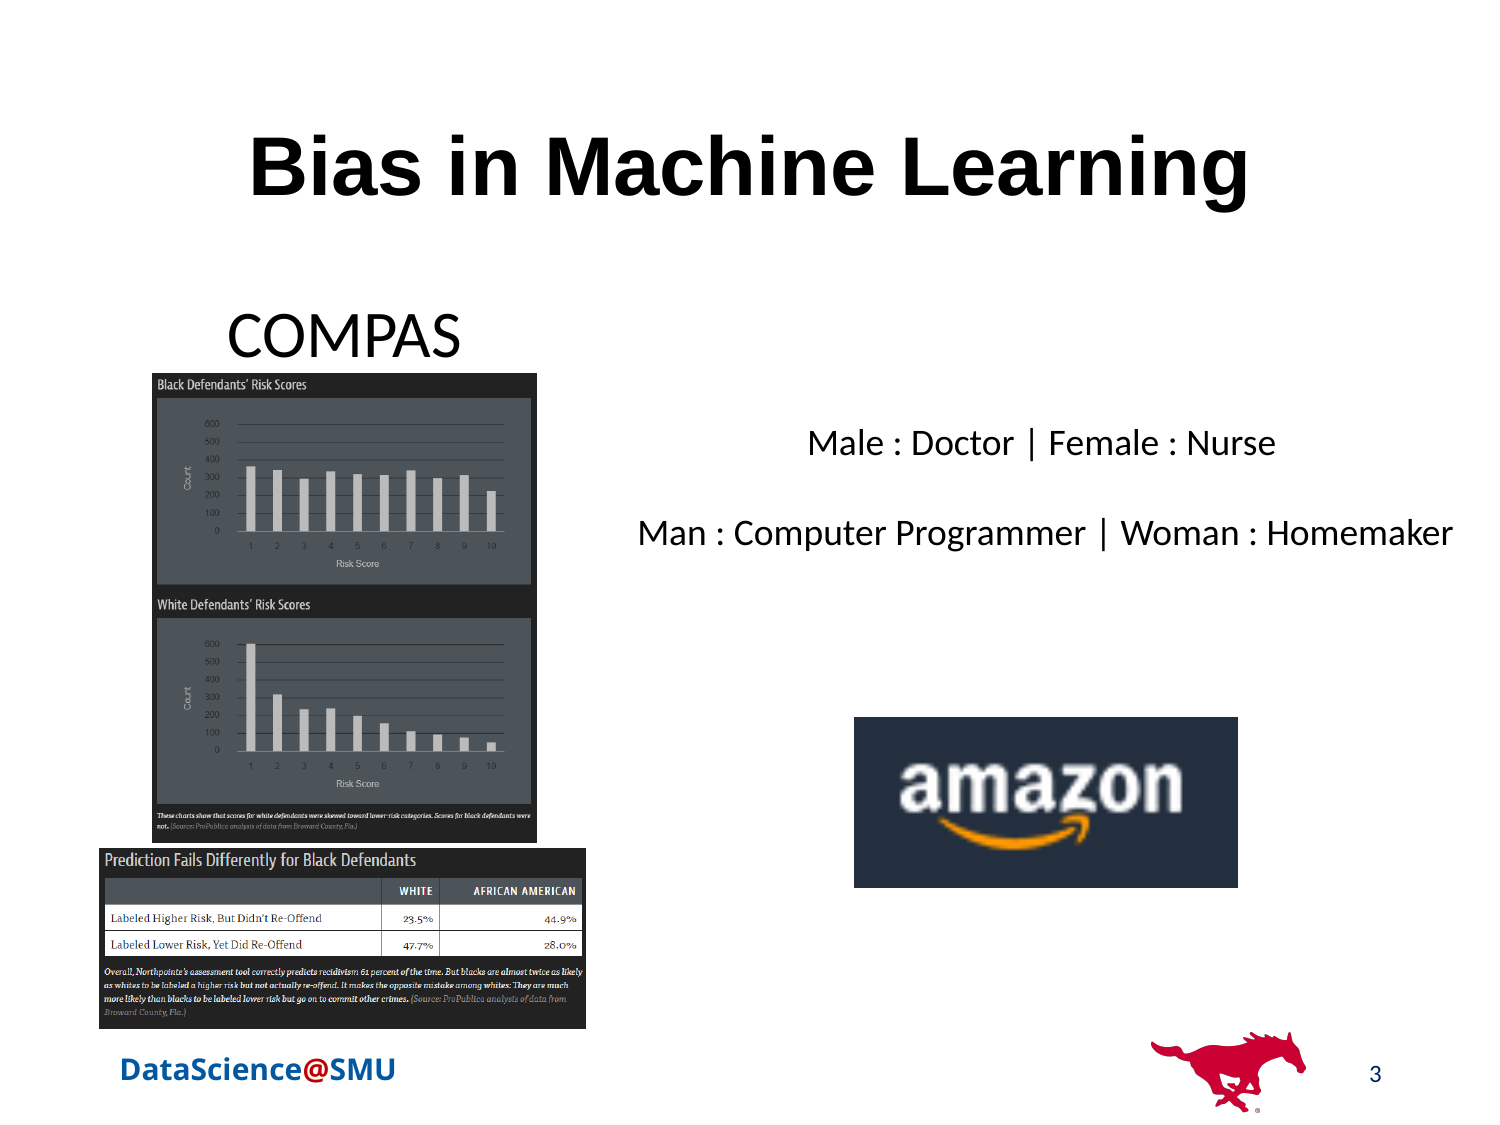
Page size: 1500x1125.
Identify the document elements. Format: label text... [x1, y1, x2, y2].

text_box COMPAS [152, 283, 537, 373]
picture [854, 717, 1238, 888]
picture [1151, 1103, 1306, 1113]
picture [99, 848, 586, 1029]
title Bias in Machine Learning [103, 59, 1397, 278]
slide_number 3 [1059, 1042, 1397, 1103]
picture [1151, 1032, 1306, 1042]
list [152, 373, 537, 843]
text_box Male : Doctor | Female : Nurse Man : Computer Programmer | Woman : Homemaker [610, 410, 1482, 561]
